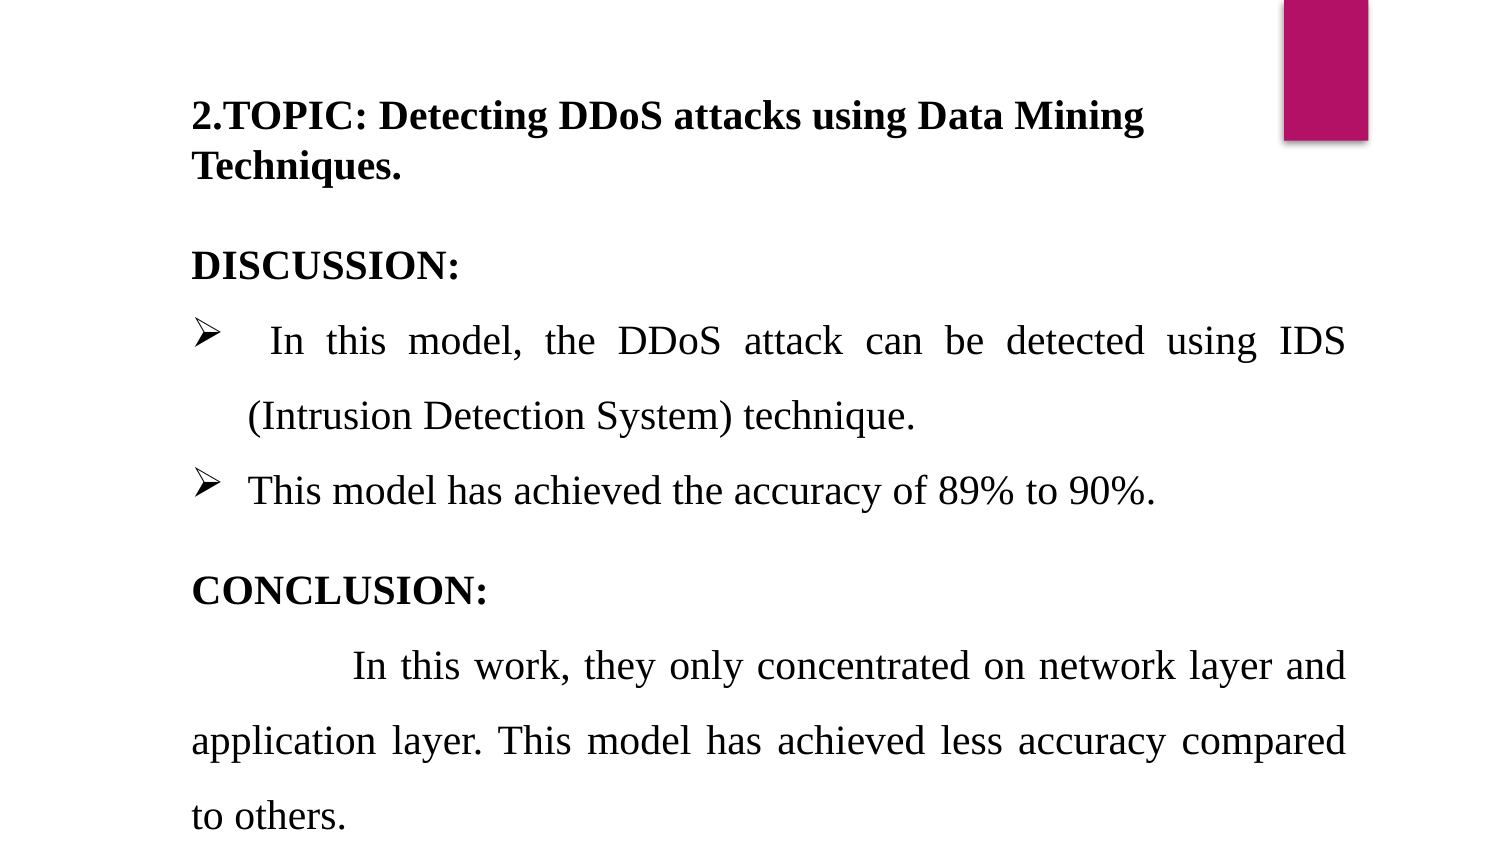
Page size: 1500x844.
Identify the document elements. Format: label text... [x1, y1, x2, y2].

text_box 2.TOPIC: Detecting DDoS attacks using Data Mining Techniques. DISCUSSION: In this model, the DDoS attack can be detected using IDS (Intrusion Detection System) technique. This model has achieved the accuracy of 89% to 90%. CONCLUSION: In this work, they only concentrated on network layer and application layer. This model has achieved less accuracy compared to others. [176, 80, 1363, 844]
